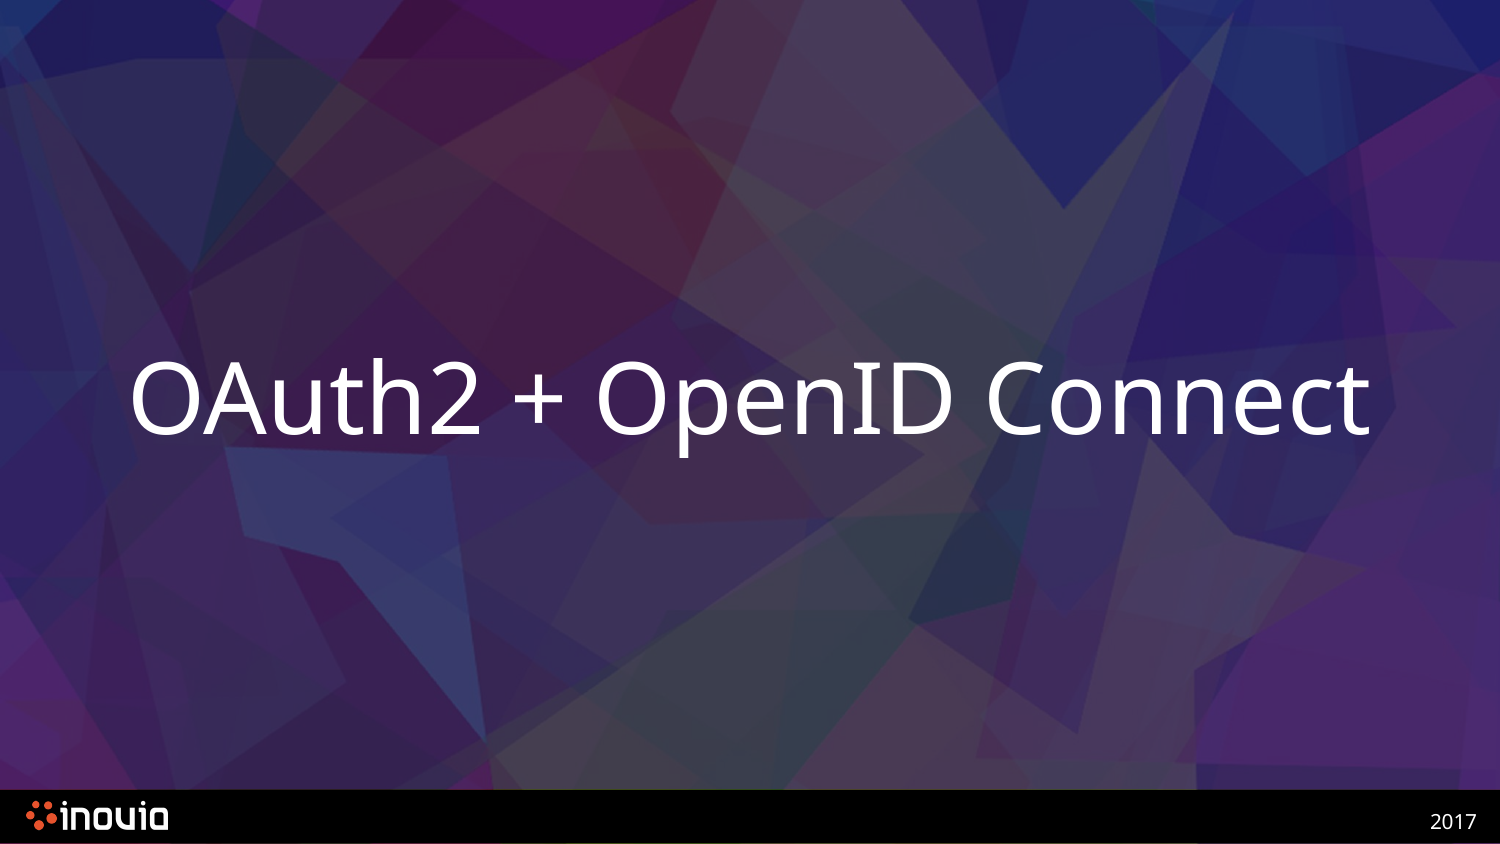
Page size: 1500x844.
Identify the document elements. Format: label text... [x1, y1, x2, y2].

title OAuth2 + OpenID Connect [51, 30, 1449, 759]
picture [26, 768, 168, 844]
